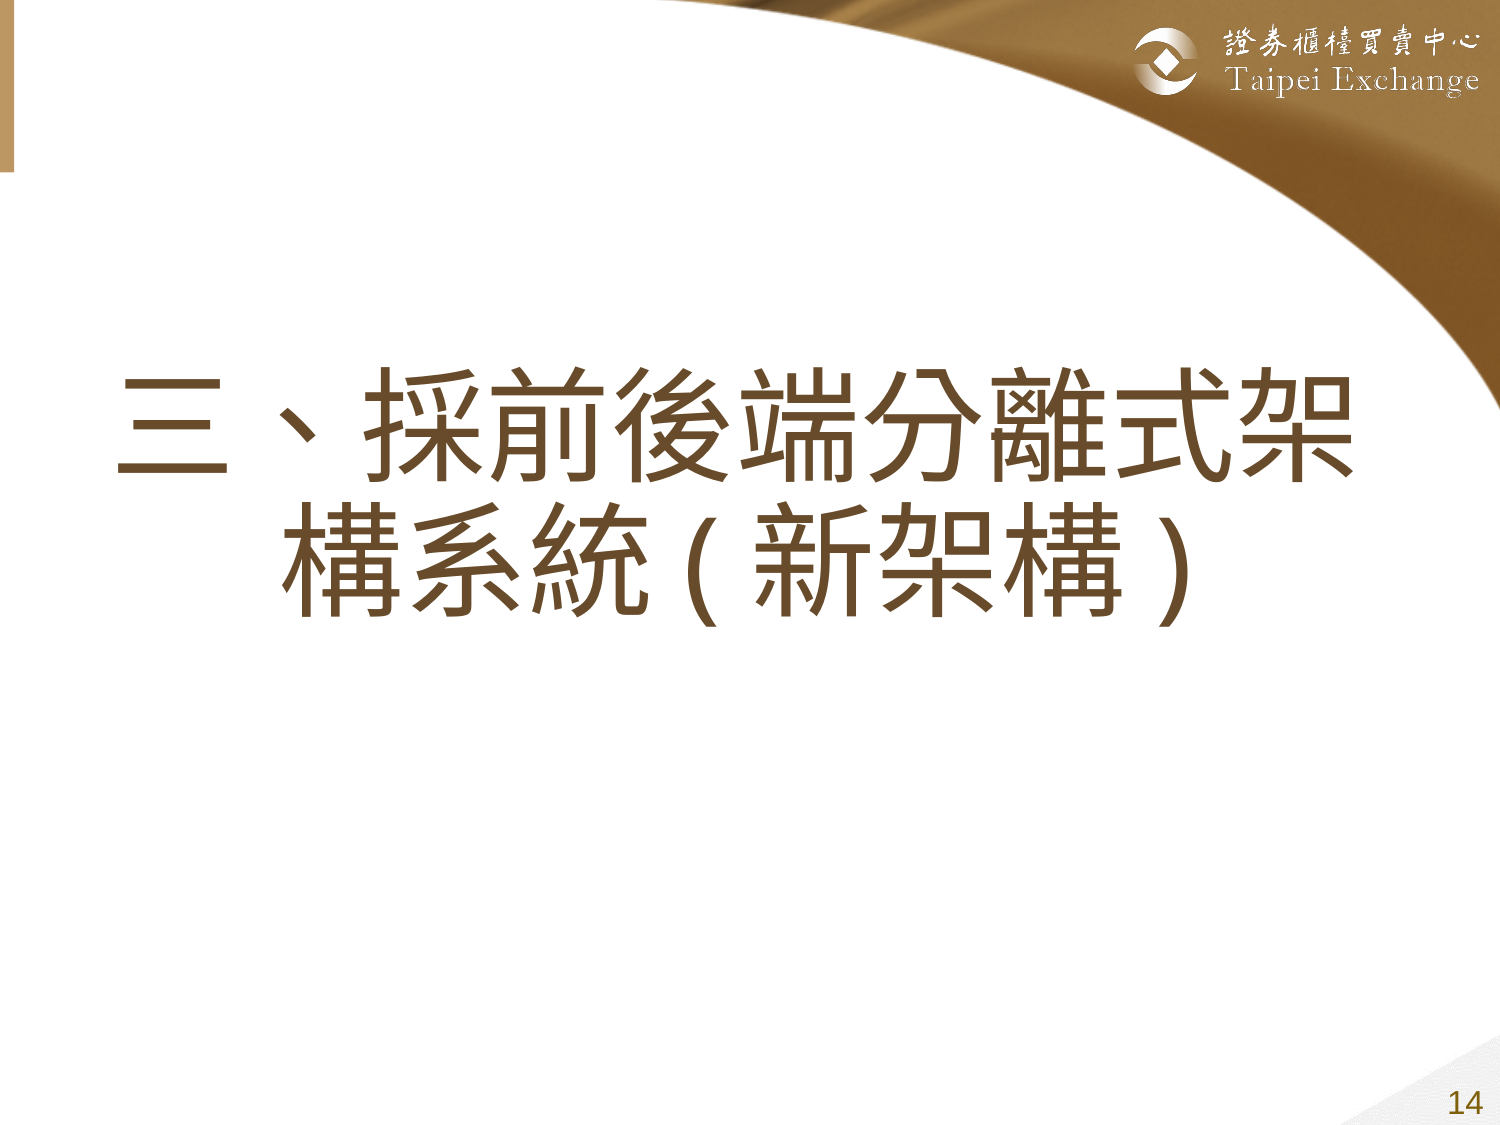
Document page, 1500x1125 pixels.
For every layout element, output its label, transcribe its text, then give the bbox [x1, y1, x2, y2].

title 三、採前後端分離式架構系統(新架構) [60, 450, 1412, 700]
picture [1339, 1034, 1500, 1125]
picture [537, 0, 1500, 414]
